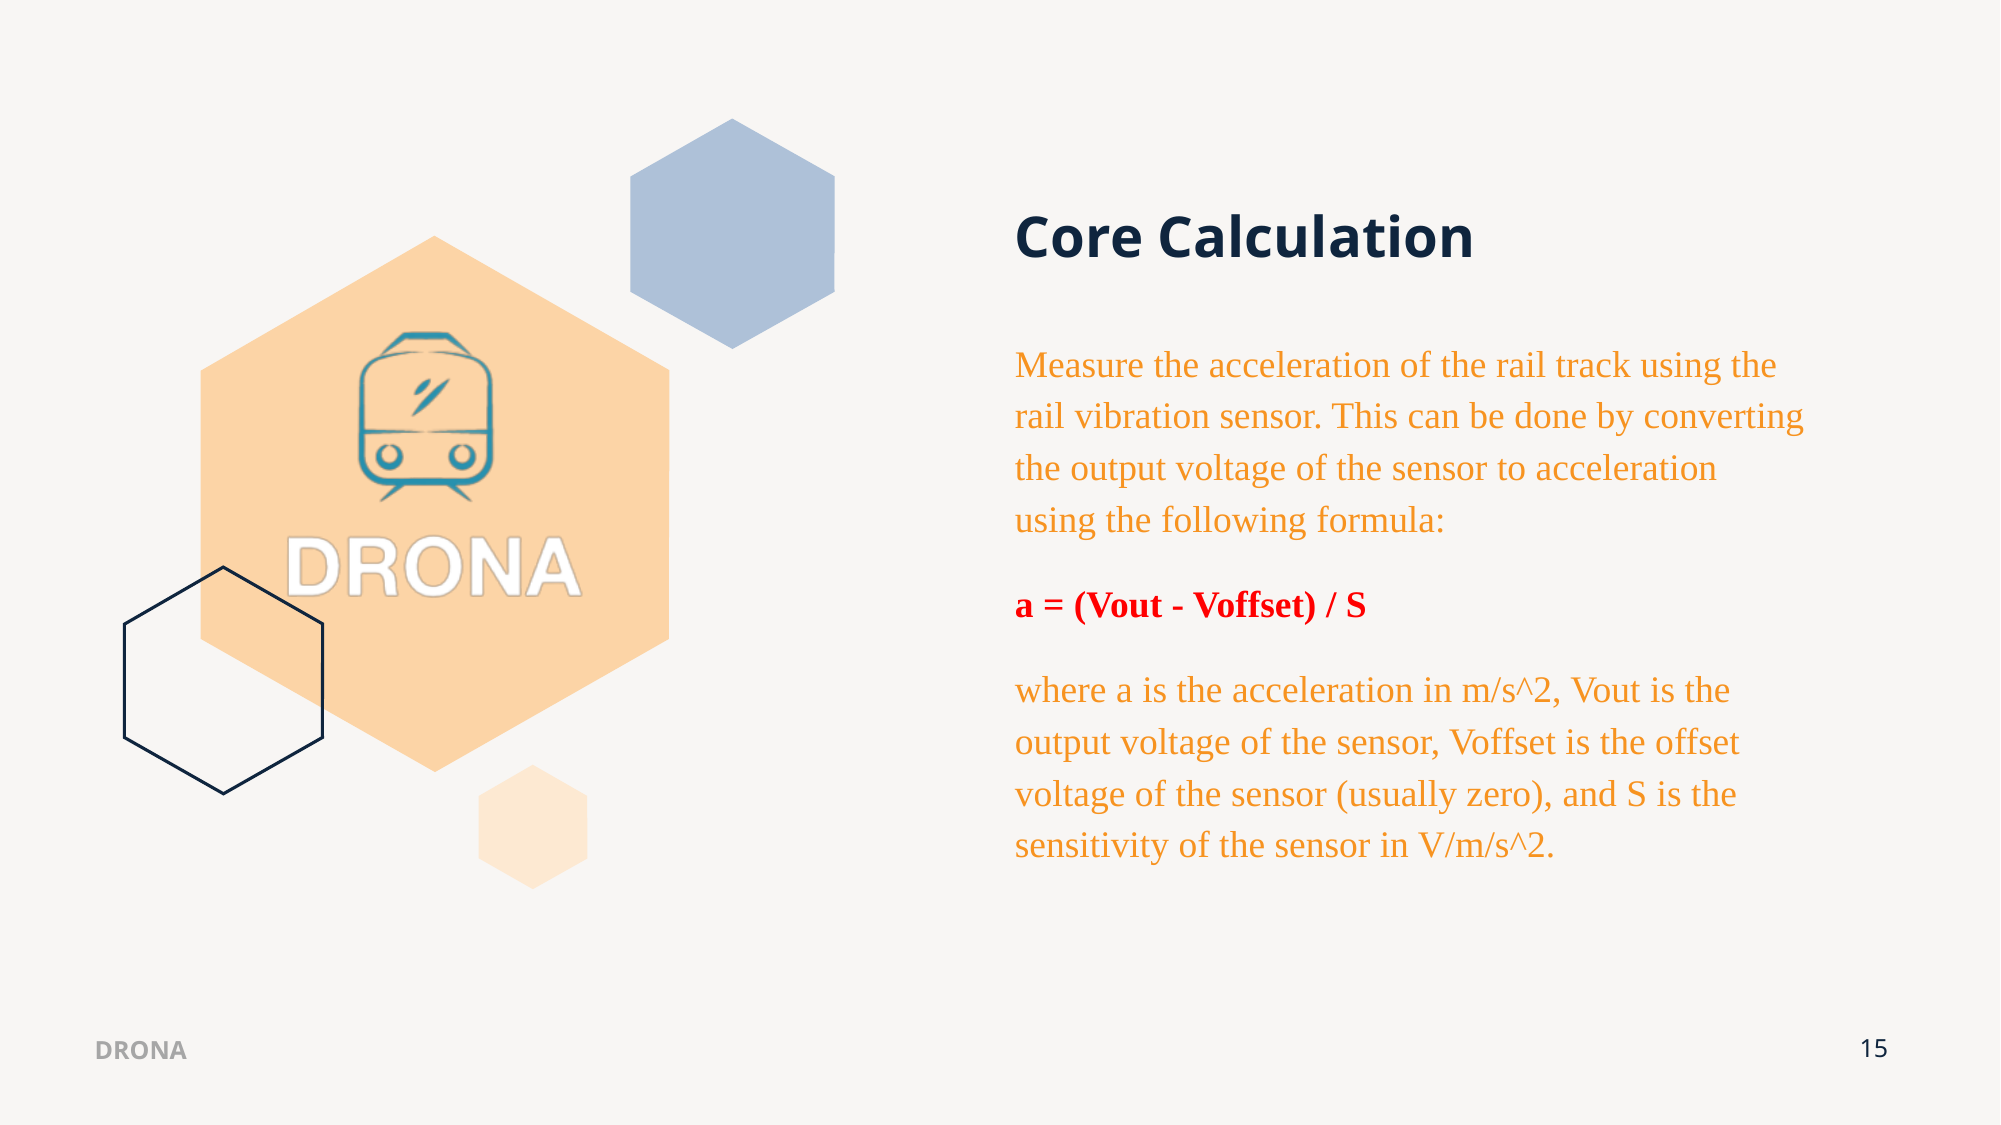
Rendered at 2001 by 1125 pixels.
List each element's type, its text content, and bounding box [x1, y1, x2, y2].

list Measure the acceleration of the rail track using the rail vibration sensor. This can be done by converting the output voltage of the sensor to acceleration using the following formula: a = (Vout - Voffset) / S where a is the acceleration in m/s^2, Vout is the output voltage of the sensor, Voffset is the offset voltage of the sensor (usually zero), and S is the sensitivity of the sensor in V/m/s^2. [999, 325, 1821, 1050]
slide_number 15 [1836, 1020, 1912, 1080]
picture [97, 149, 773, 825]
text_box Core Calculation [999, 0, 1742, 277]
footer DRONA [79, 1020, 755, 1080]
